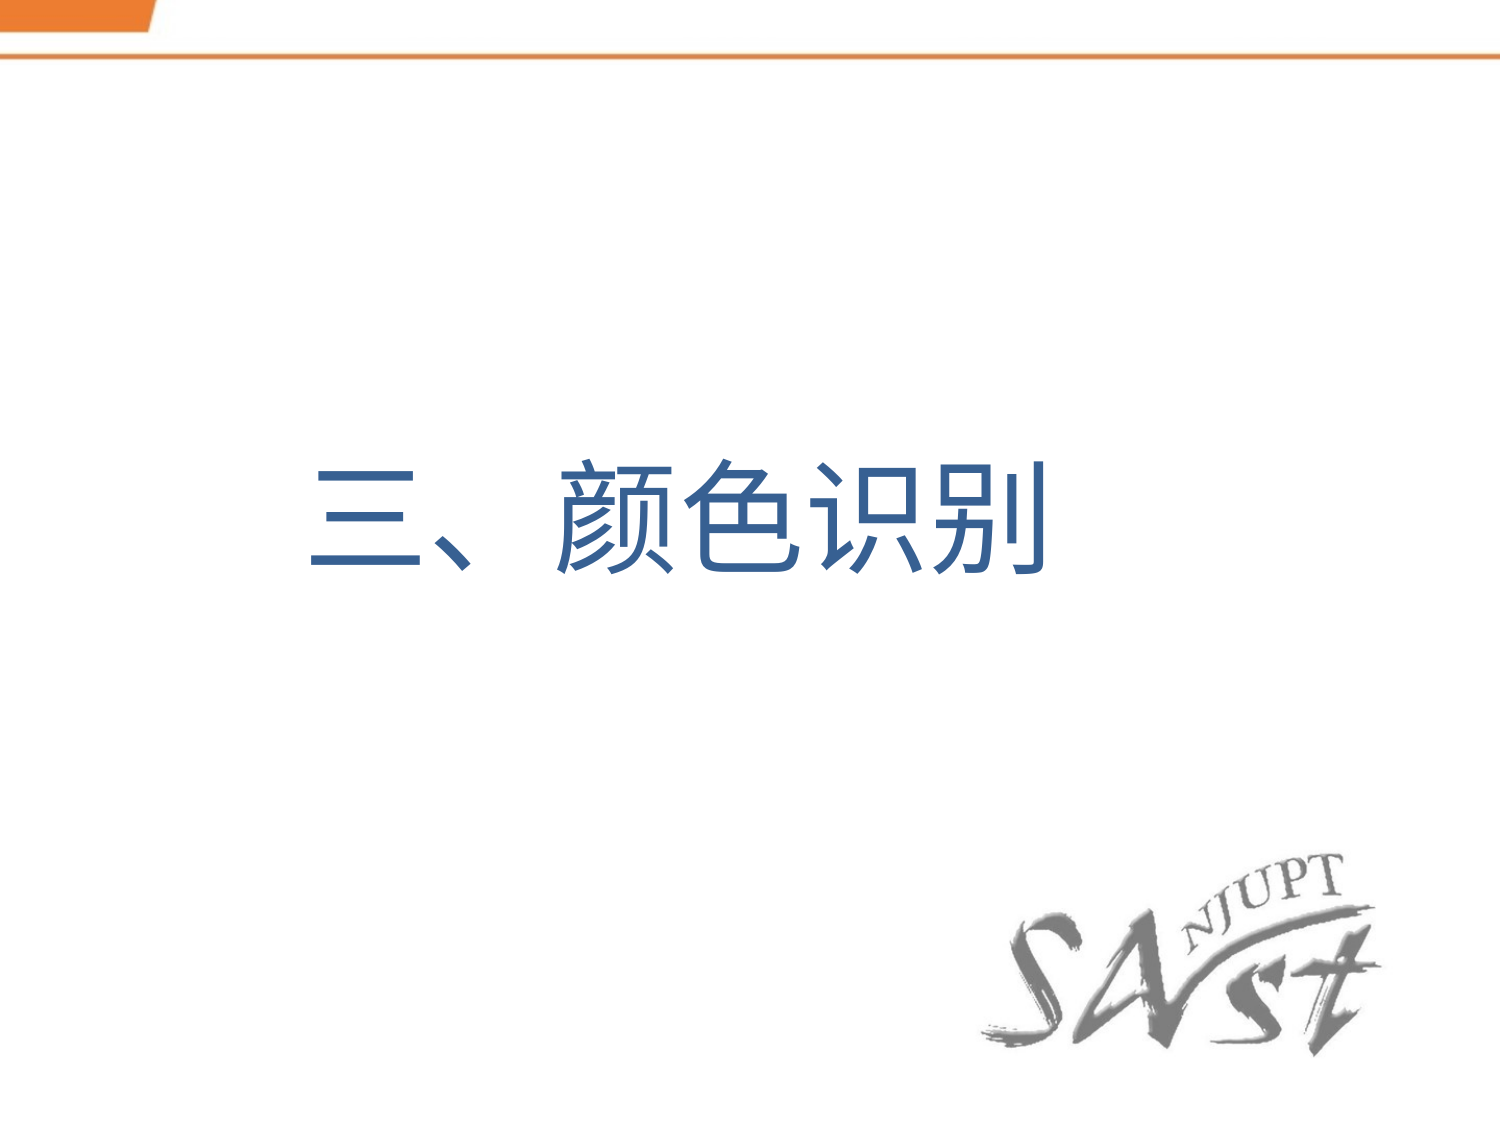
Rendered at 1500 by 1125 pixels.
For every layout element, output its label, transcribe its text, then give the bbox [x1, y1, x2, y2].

text_box 三、颜色识别 [289, 432, 1500, 598]
picture [0, 0, 1500, 1125]
